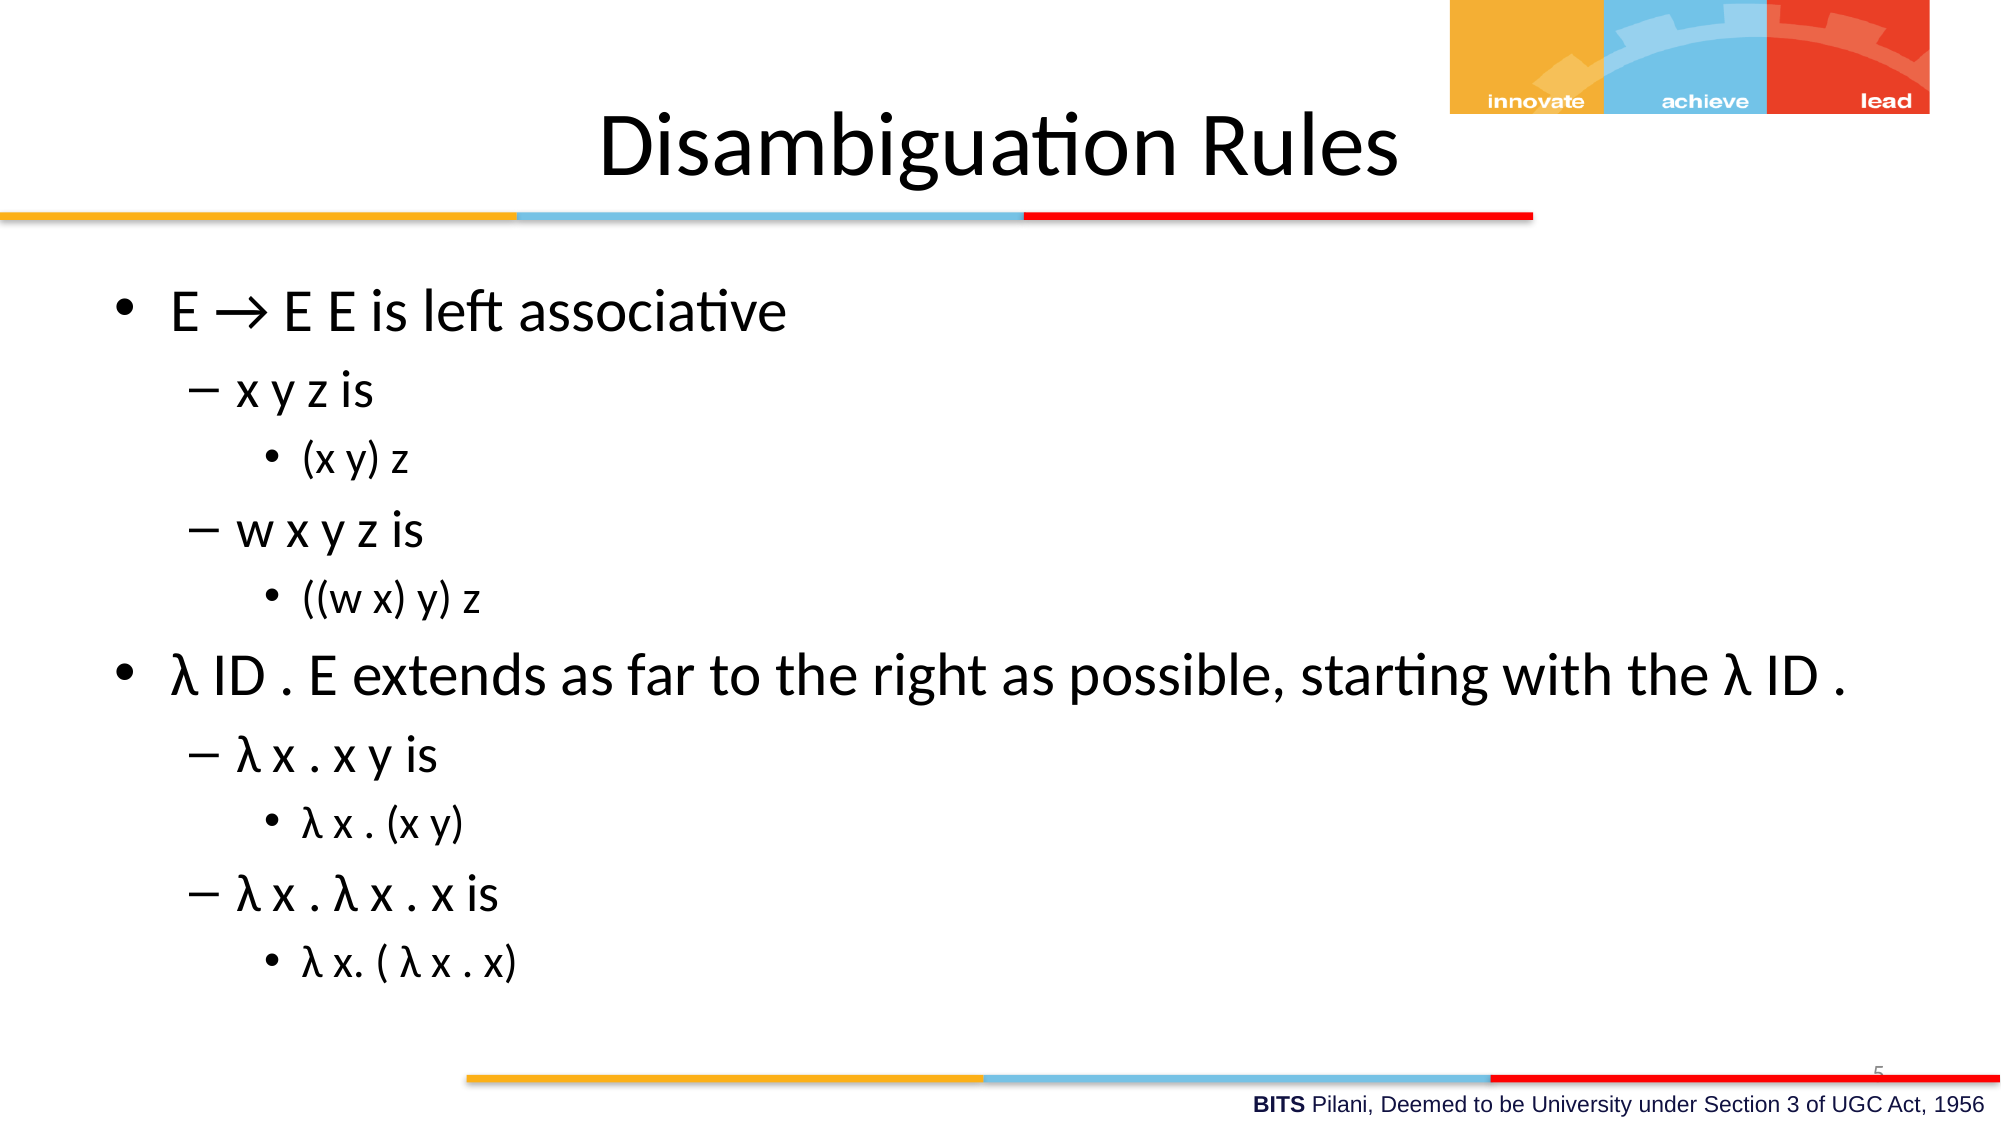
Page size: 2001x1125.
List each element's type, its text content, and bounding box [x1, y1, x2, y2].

title Disambiguation Rules [99, 45, 1900, 233]
picture [1449, 0, 1930, 114]
list E → E E is left associative x y z is (x y) z w x y z is ((w x) y) z λ ID . E extends as far to the right as possible, starting with the λ ID . λ x . x y is λ x . (x y) λ x . λ x . x is λ x. ( λ x . x) [99, 262, 1900, 1005]
slide_number 5 [1433, 1042, 1900, 1103]
